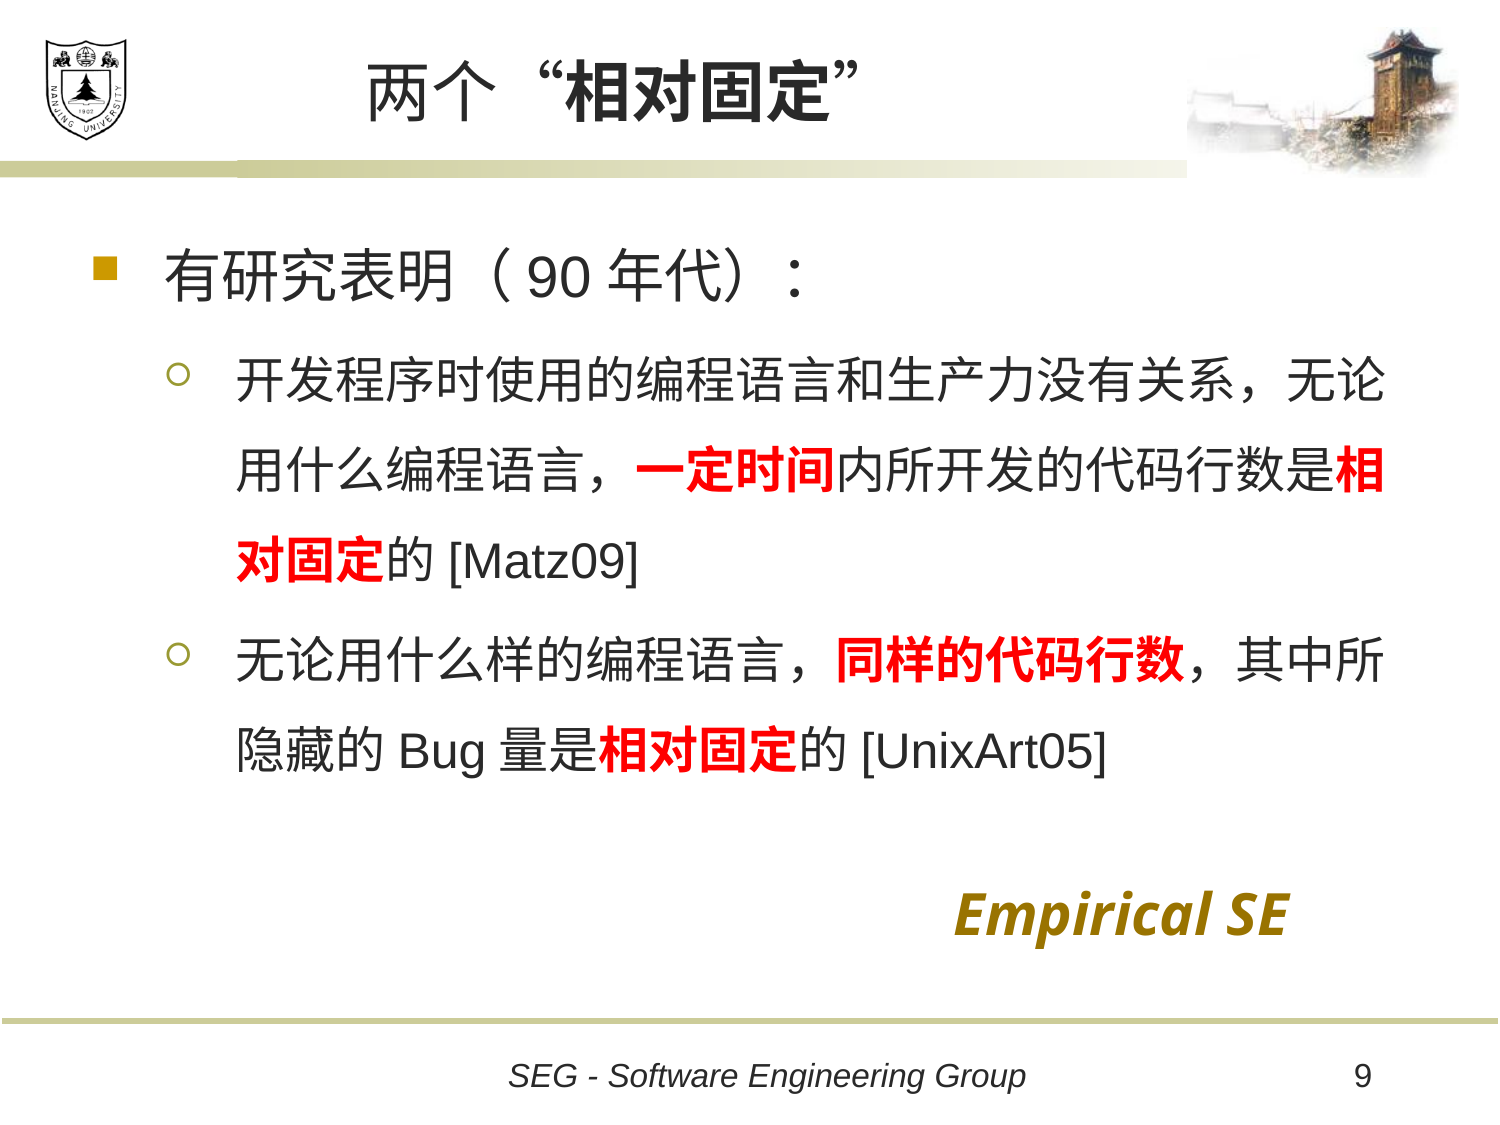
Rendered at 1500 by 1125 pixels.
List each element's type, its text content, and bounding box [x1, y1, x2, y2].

list 有研究表明（90年代）： 开发程序时使用的编程语言和生产力没有关系，无论用什么编程语言，一定时间内所开发的代码行数是相对固定的[Matz09] 无论用什么样的编程语言，同样的代码行数，其中所隐藏的Bug量是相对固定的[UnixArt05] [75, 196, 1425, 1005]
picture [1187, 27, 1459, 178]
text_box Empirical SE [938, 869, 1341, 955]
slide_number 9 [1234, 1046, 1388, 1107]
picture [41, 36, 131, 143]
title 两个“相对固定” [171, 42, 1093, 138]
picture [2, 1018, 1498, 1024]
footer SEG - Software Engineering Group [336, 1046, 1200, 1107]
